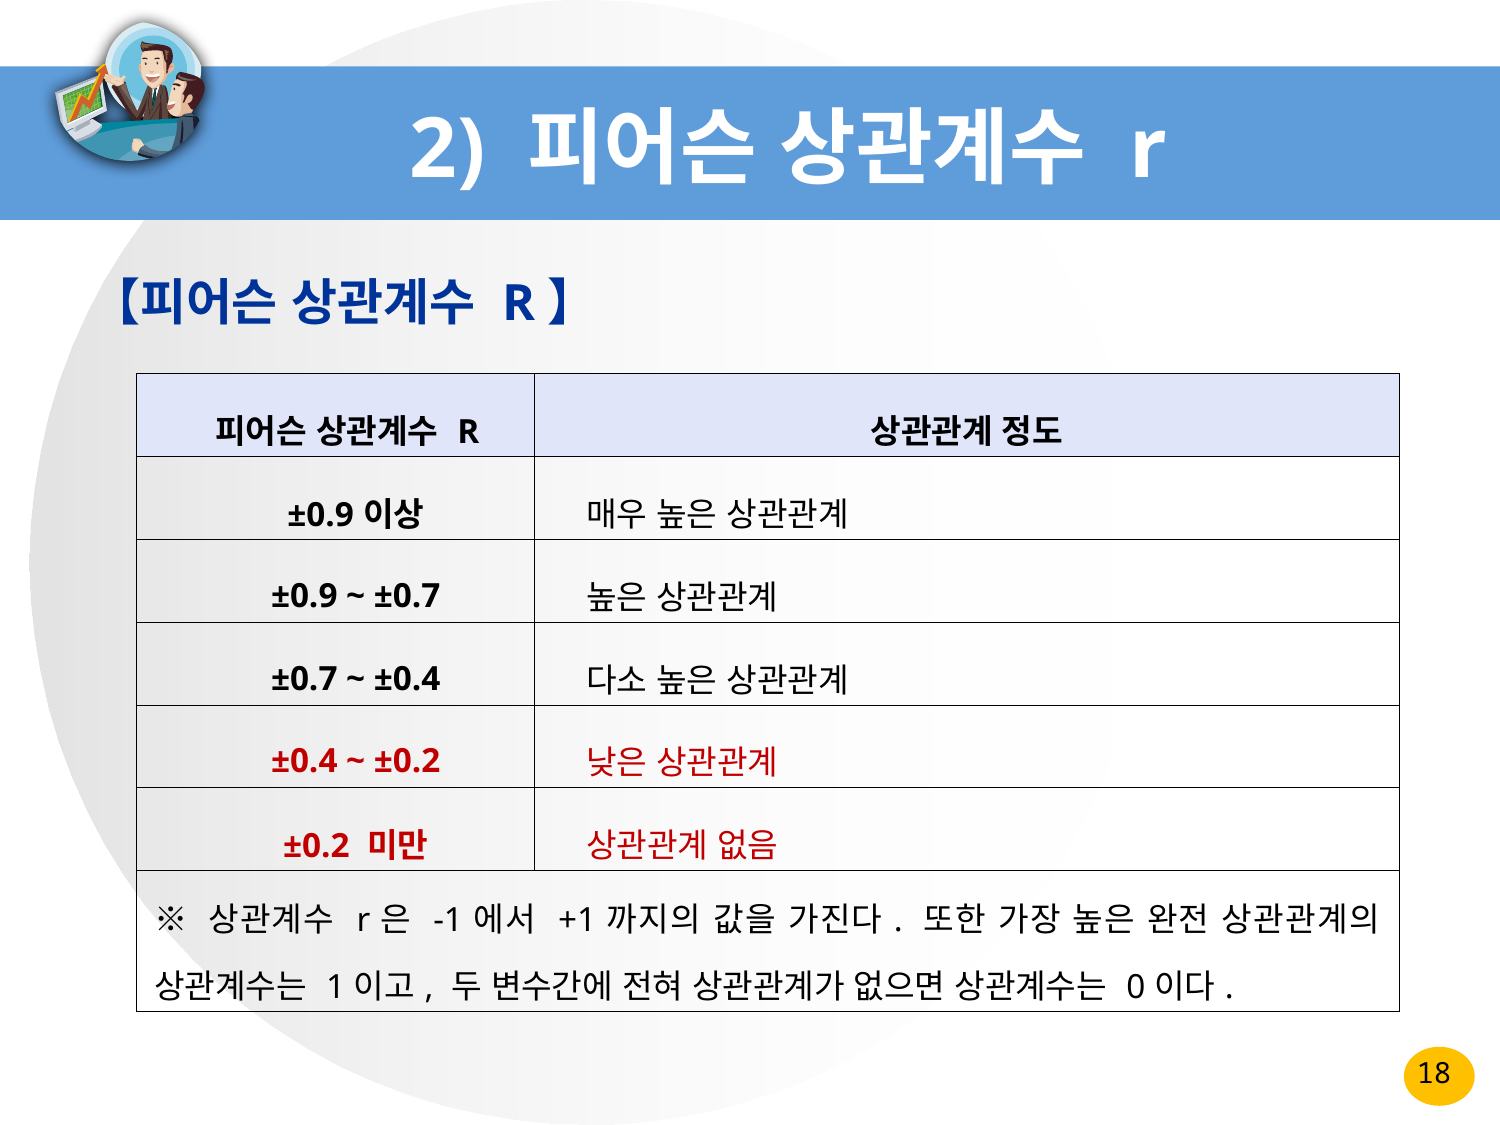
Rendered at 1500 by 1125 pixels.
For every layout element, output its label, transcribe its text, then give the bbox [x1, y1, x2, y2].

table_header 상관관계 정도 [535, 374, 1399, 456]
table_cell ±0.9이상 [137, 457, 534, 539]
table_header 피어슨 상관계수 R [137, 374, 534, 456]
table_cell 낮은 상관관계 [535, 706, 1399, 787]
title 2) 피어슨 상관계수 r [76, 87, 1500, 200]
table_cell ±0.4 ~ ±0.2 [137, 706, 534, 787]
slide_number 18 [1368, 1046, 1500, 1090]
table_cell 매우 높은 상관관계 [535, 457, 1399, 539]
table_cell 높은 상관관계 [535, 540, 1399, 622]
list 【피어슨 상관계수 R】 [75, 262, 1425, 1005]
table_cell 상관관계 없음 [535, 788, 1399, 870]
table_cell ±0.9 ~ ±0.7 [137, 540, 534, 622]
table_cell ±0.2 미만 [137, 788, 534, 870]
table_cell 다소 높은 상관관계 [535, 623, 1399, 705]
table_cell ※ 상관계수 r은 -1에서 +1까지의 값을 가진다. 또한 가장 높은 완전 상관관계의 상관계수는 1이고, 두 변수간에 전혀 상관관계가 없으면 상관계수는 0이다. [137, 871, 1399, 1011]
table_cell ±0.7 ~ ±0.4 [137, 623, 534, 705]
